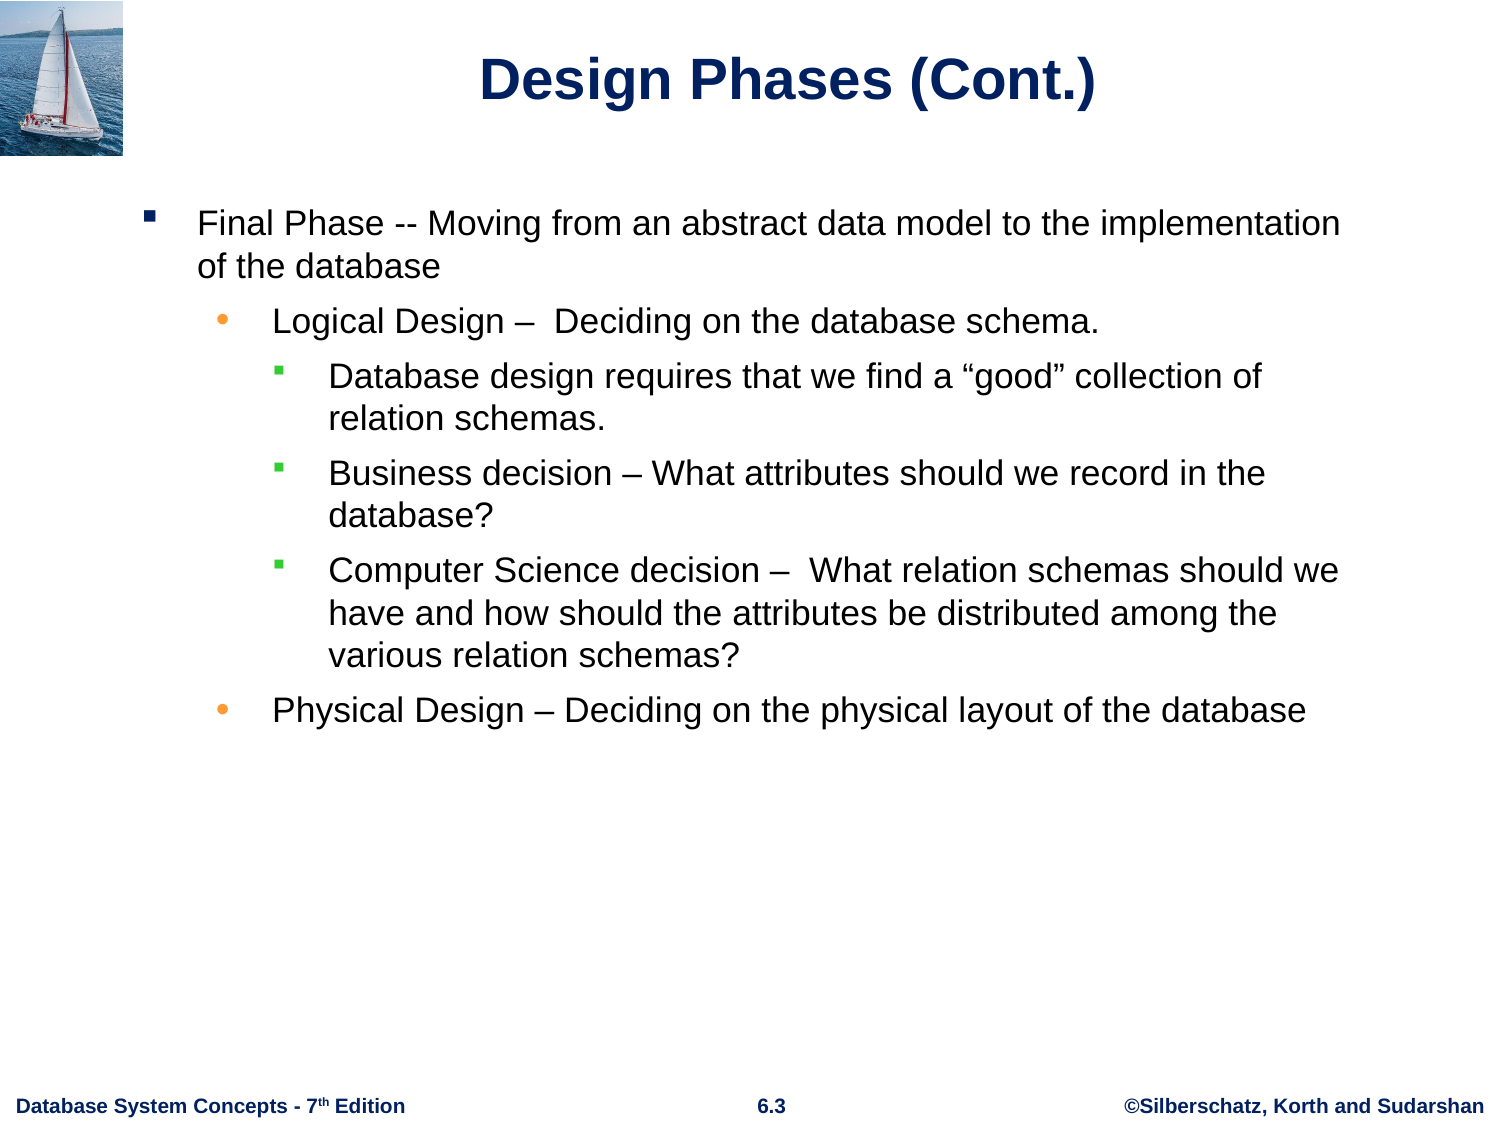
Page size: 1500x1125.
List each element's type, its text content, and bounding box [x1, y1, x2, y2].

title Design Phases (Cont.) [125, 18, 1452, 120]
picture [0, 1, 123, 156]
list Final Phase -- Moving from an abstract data model to the implementation of the database Logical Design – Deciding on the database schema. Database design requires that we find a “good” collection of relation schemas. Business decision – What attributes should we record in the database? Computer Science decision – What relation schemas should we have and how should the attributes be distributed among the various relation schemas? Physical Design – Deciding on the physical layout of the database [125, 192, 1375, 911]
text_box [152, 176, 1375, 271]
